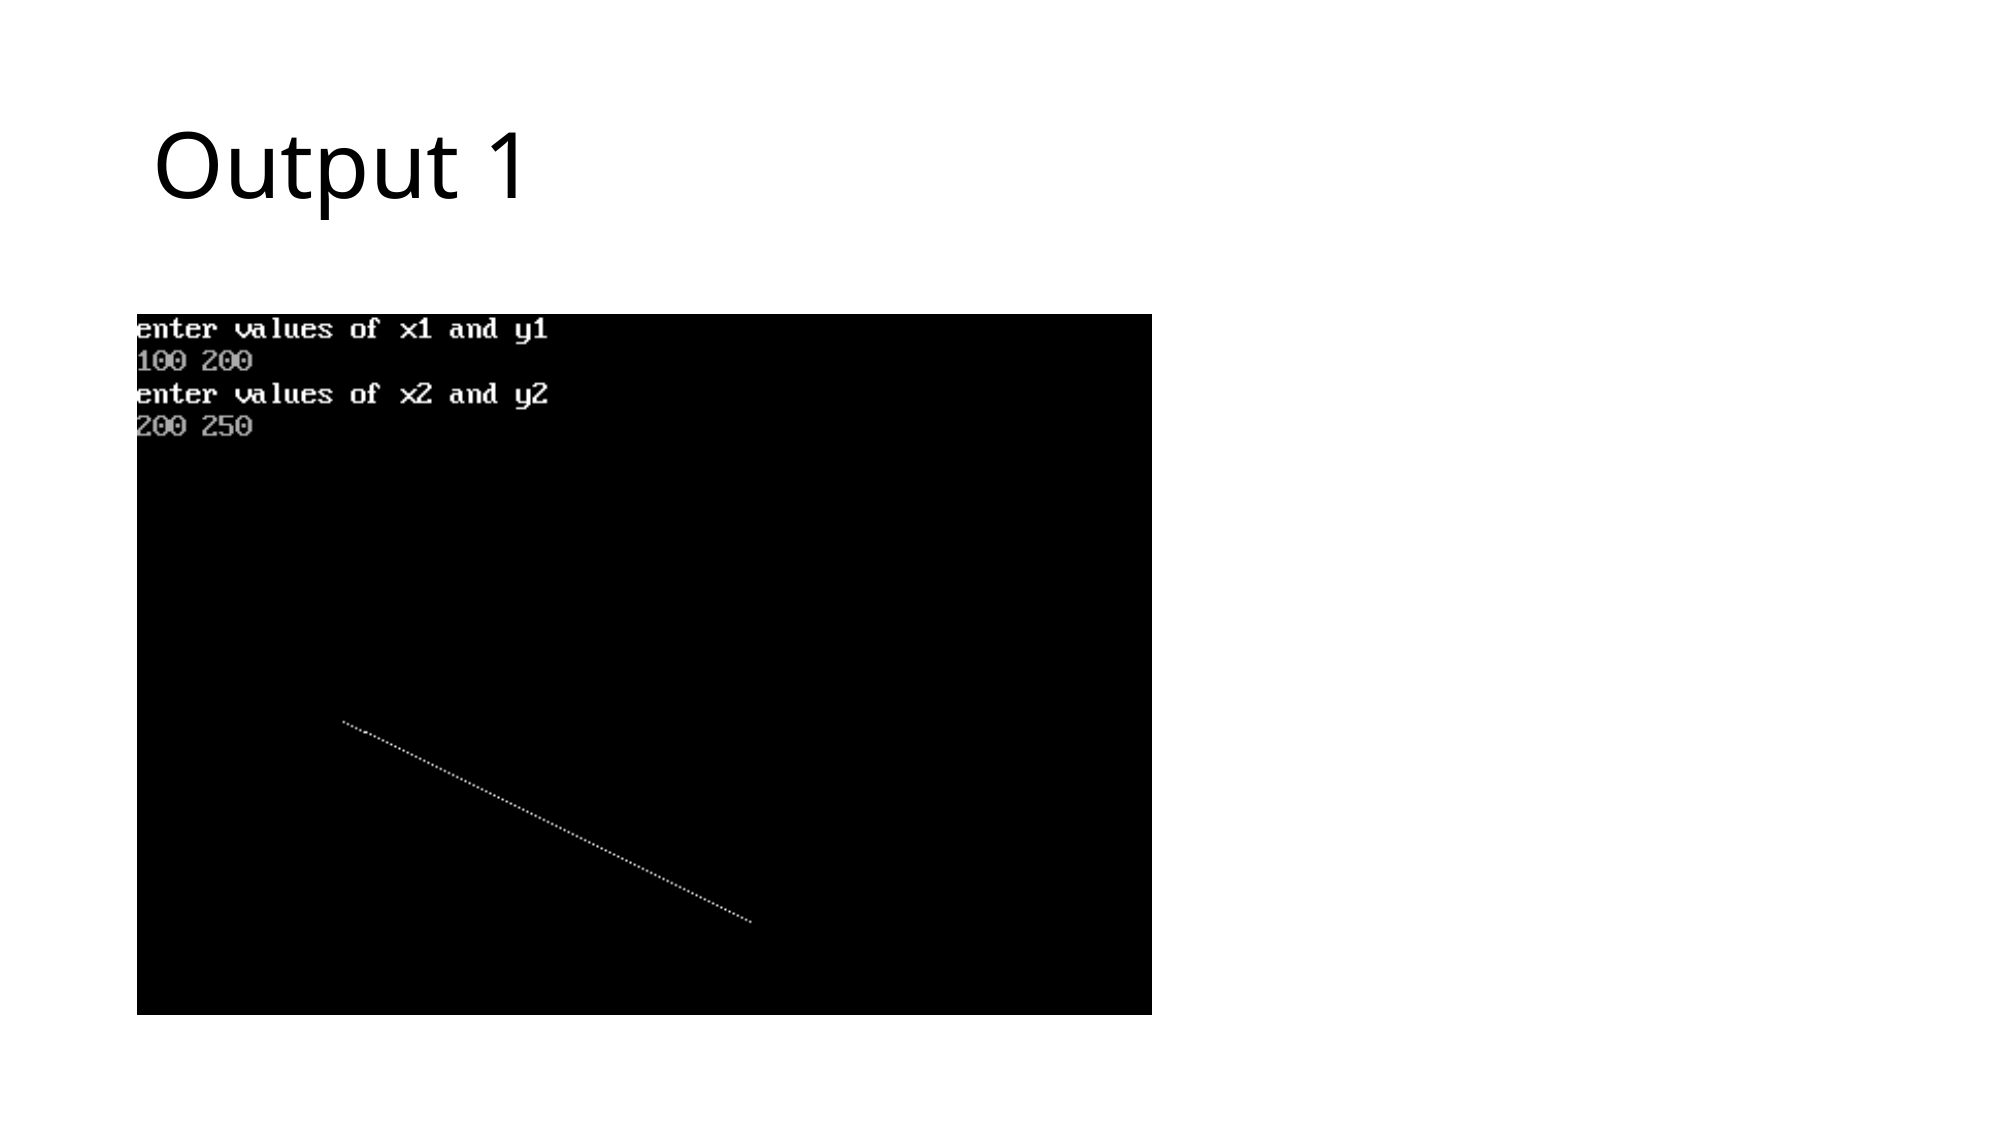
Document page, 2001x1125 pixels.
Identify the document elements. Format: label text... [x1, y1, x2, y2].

title Output 1 [137, 59, 1863, 278]
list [137, 314, 1152, 1015]
